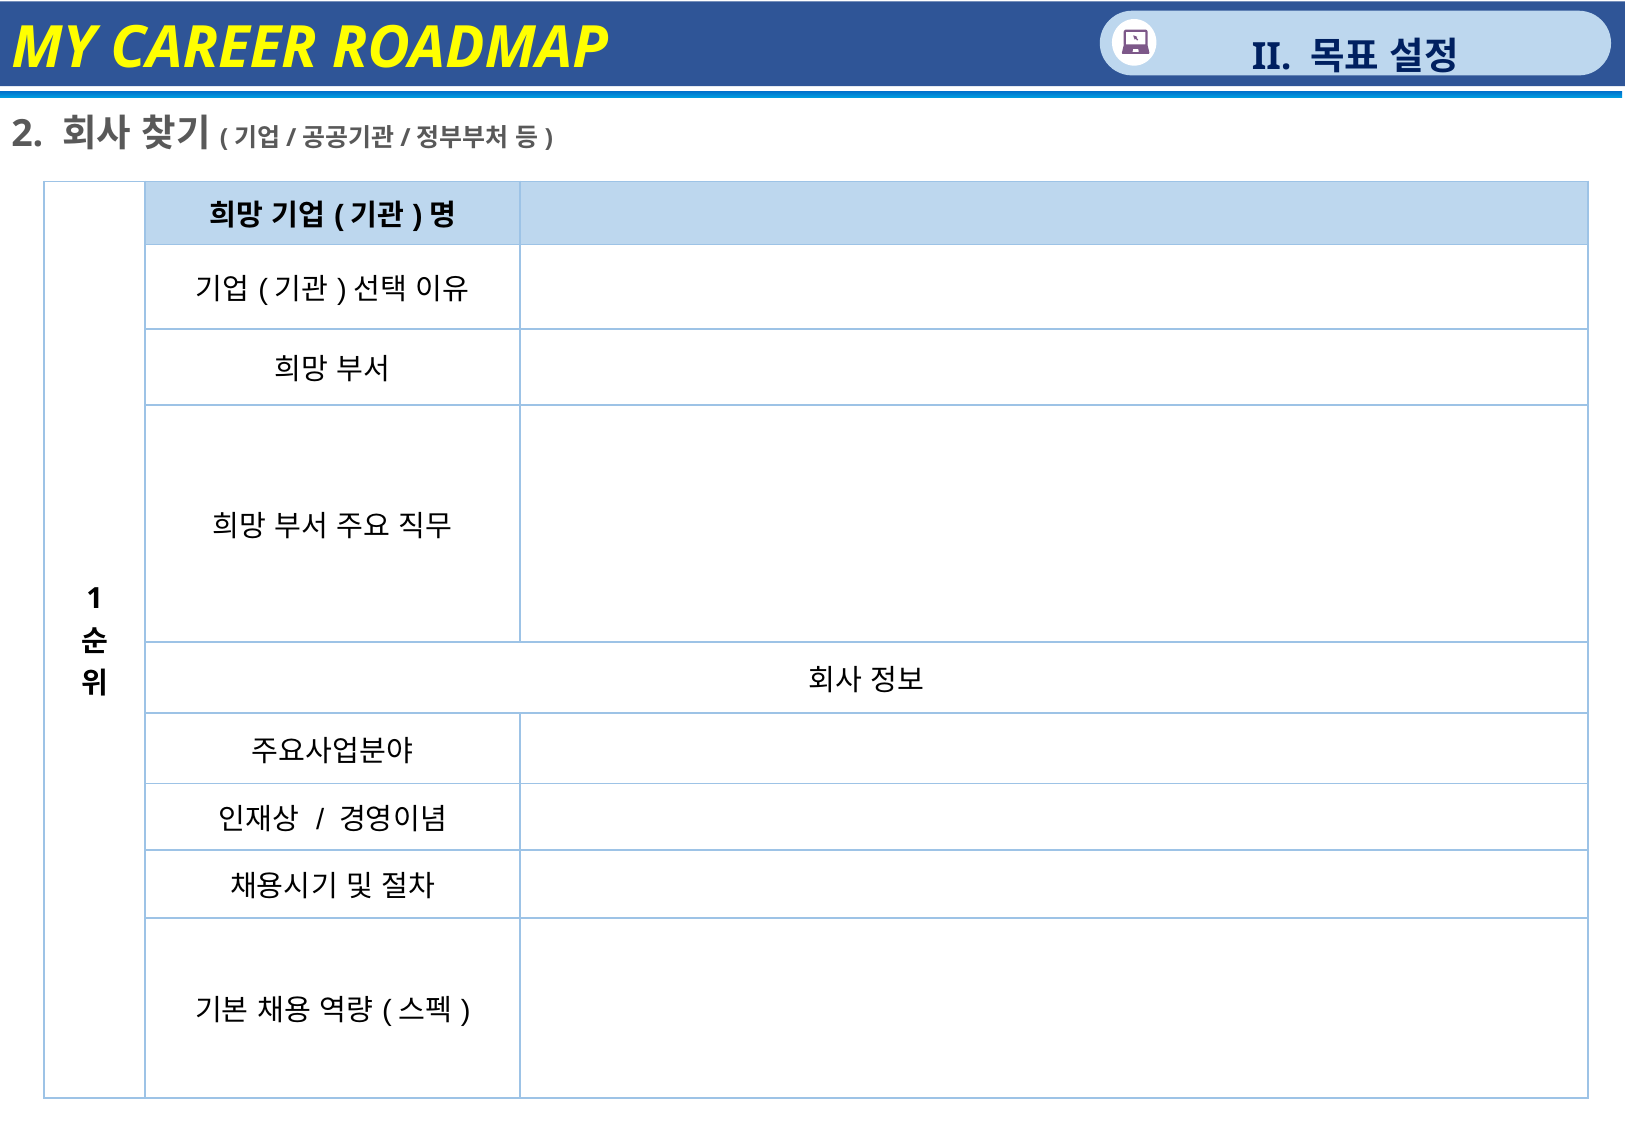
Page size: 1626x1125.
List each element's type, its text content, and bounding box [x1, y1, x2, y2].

table_cell [521, 714, 1587, 783]
table_cell [521, 784, 1587, 849]
table_cell 기본 채용 역량(스펙) [146, 919, 519, 1097]
table_cell 기업(기관)선택 이유 [146, 245, 519, 328]
table_cell 주요사업분야 [146, 714, 519, 783]
table_cell 회사 정보 [146, 643, 1587, 712]
table_cell 희망 부서 주요 직무 [146, 406, 519, 641]
table_cell [521, 330, 1587, 404]
table_cell 채용시기 및 절차 [146, 851, 519, 917]
table_cell [521, 851, 1587, 917]
table_header 희망 기업(기관)명 [146, 182, 519, 244]
table_cell [521, 919, 1587, 1097]
table_cell 희망 부서 [146, 330, 519, 404]
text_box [0, 1, 1625, 98]
table_cell [521, 245, 1587, 328]
table_header 1 순 위 [45, 182, 144, 1097]
table_header [521, 182, 1587, 244]
text_box 2. 회사 찾기(기업/공공기관/정부부처 등) [0, 101, 858, 162]
table_cell 인재상 / 경영이념 [146, 784, 519, 849]
table_cell [521, 406, 1587, 641]
